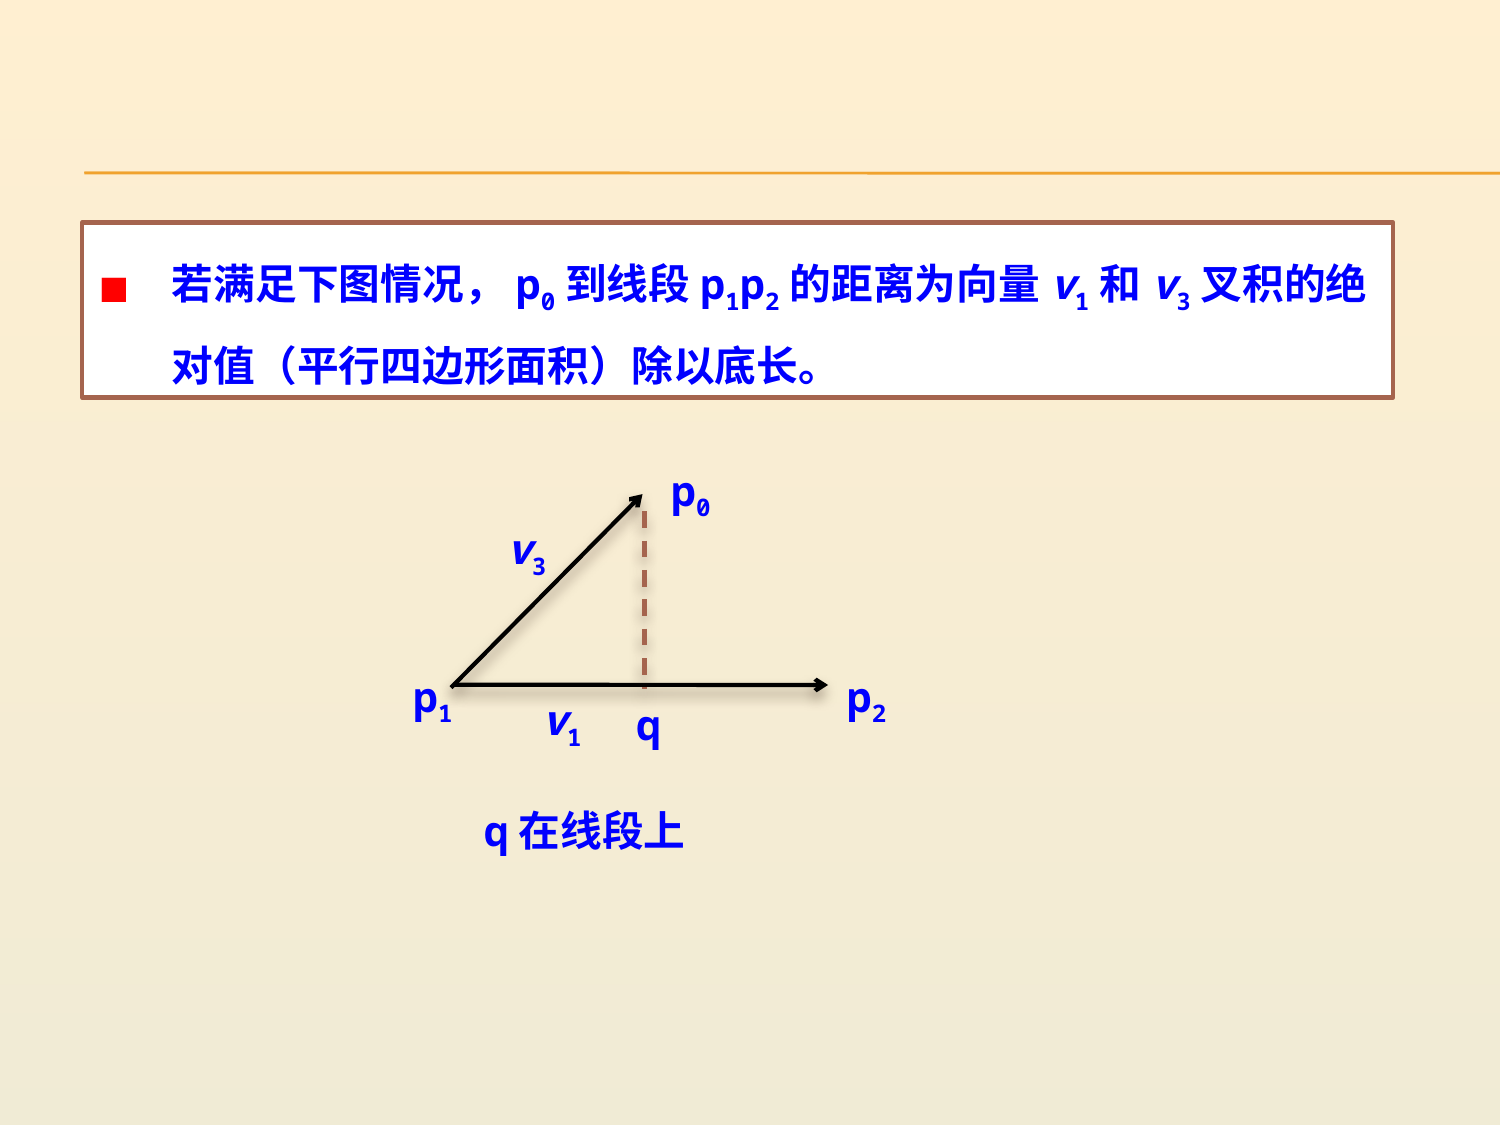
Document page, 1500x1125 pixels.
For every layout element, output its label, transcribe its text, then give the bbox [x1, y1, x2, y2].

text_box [398, 456, 915, 863]
text_box 若满足下图情况，p0到线段p1p2的距离为向量v1和v3叉积的绝对值（平行四边形面积）除以底长。 [80, 220, 1395, 400]
picture [96, 272, 126, 302]
